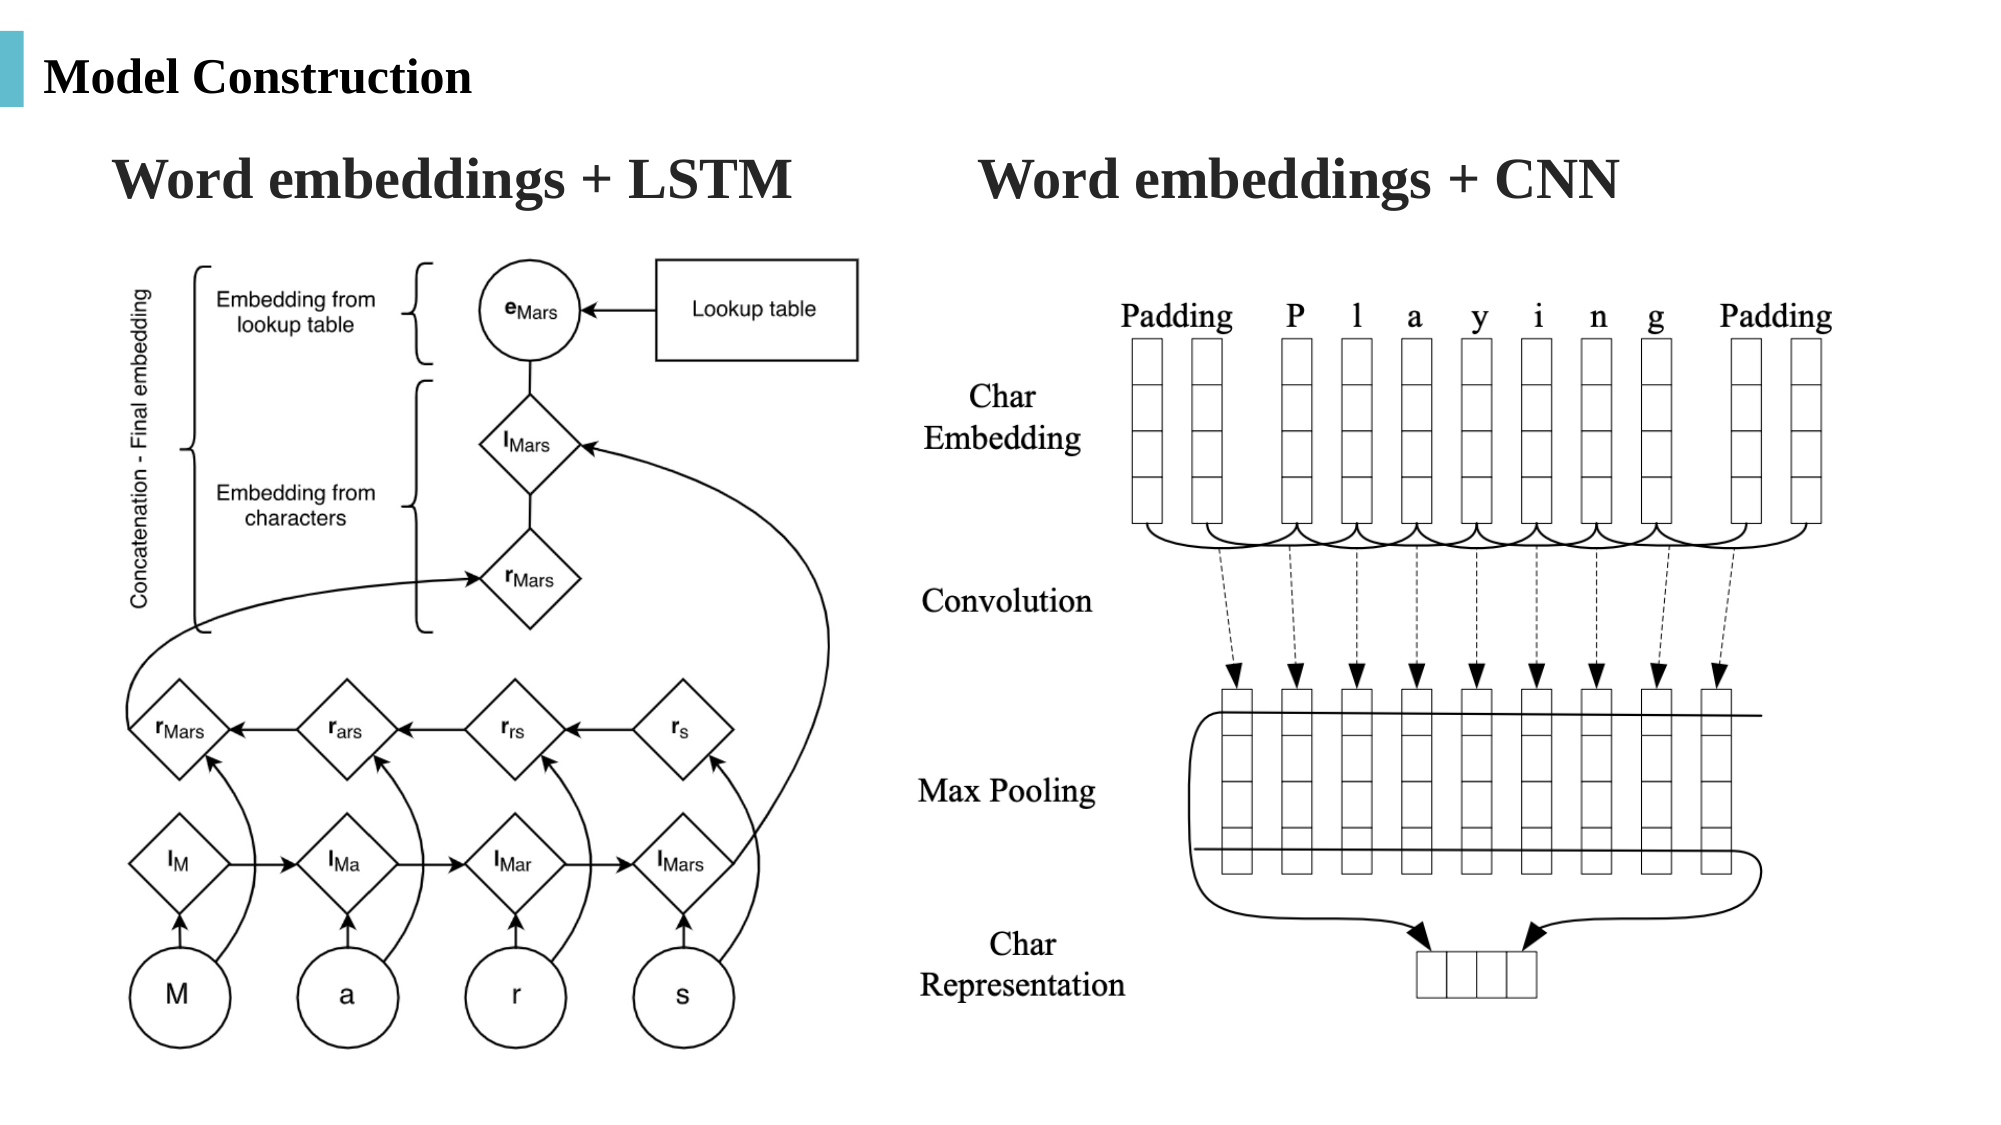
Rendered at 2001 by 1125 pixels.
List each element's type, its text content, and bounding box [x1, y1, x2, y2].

text_box Word embeddings + LSTM [96, 132, 809, 218]
picture [119, 239, 868, 1054]
picture [896, 258, 1881, 1076]
text_box [0, 30, 24, 107]
text_box Word embeddings + CNN [962, 132, 1637, 218]
text_box Model Construction [28, 36, 494, 111]
